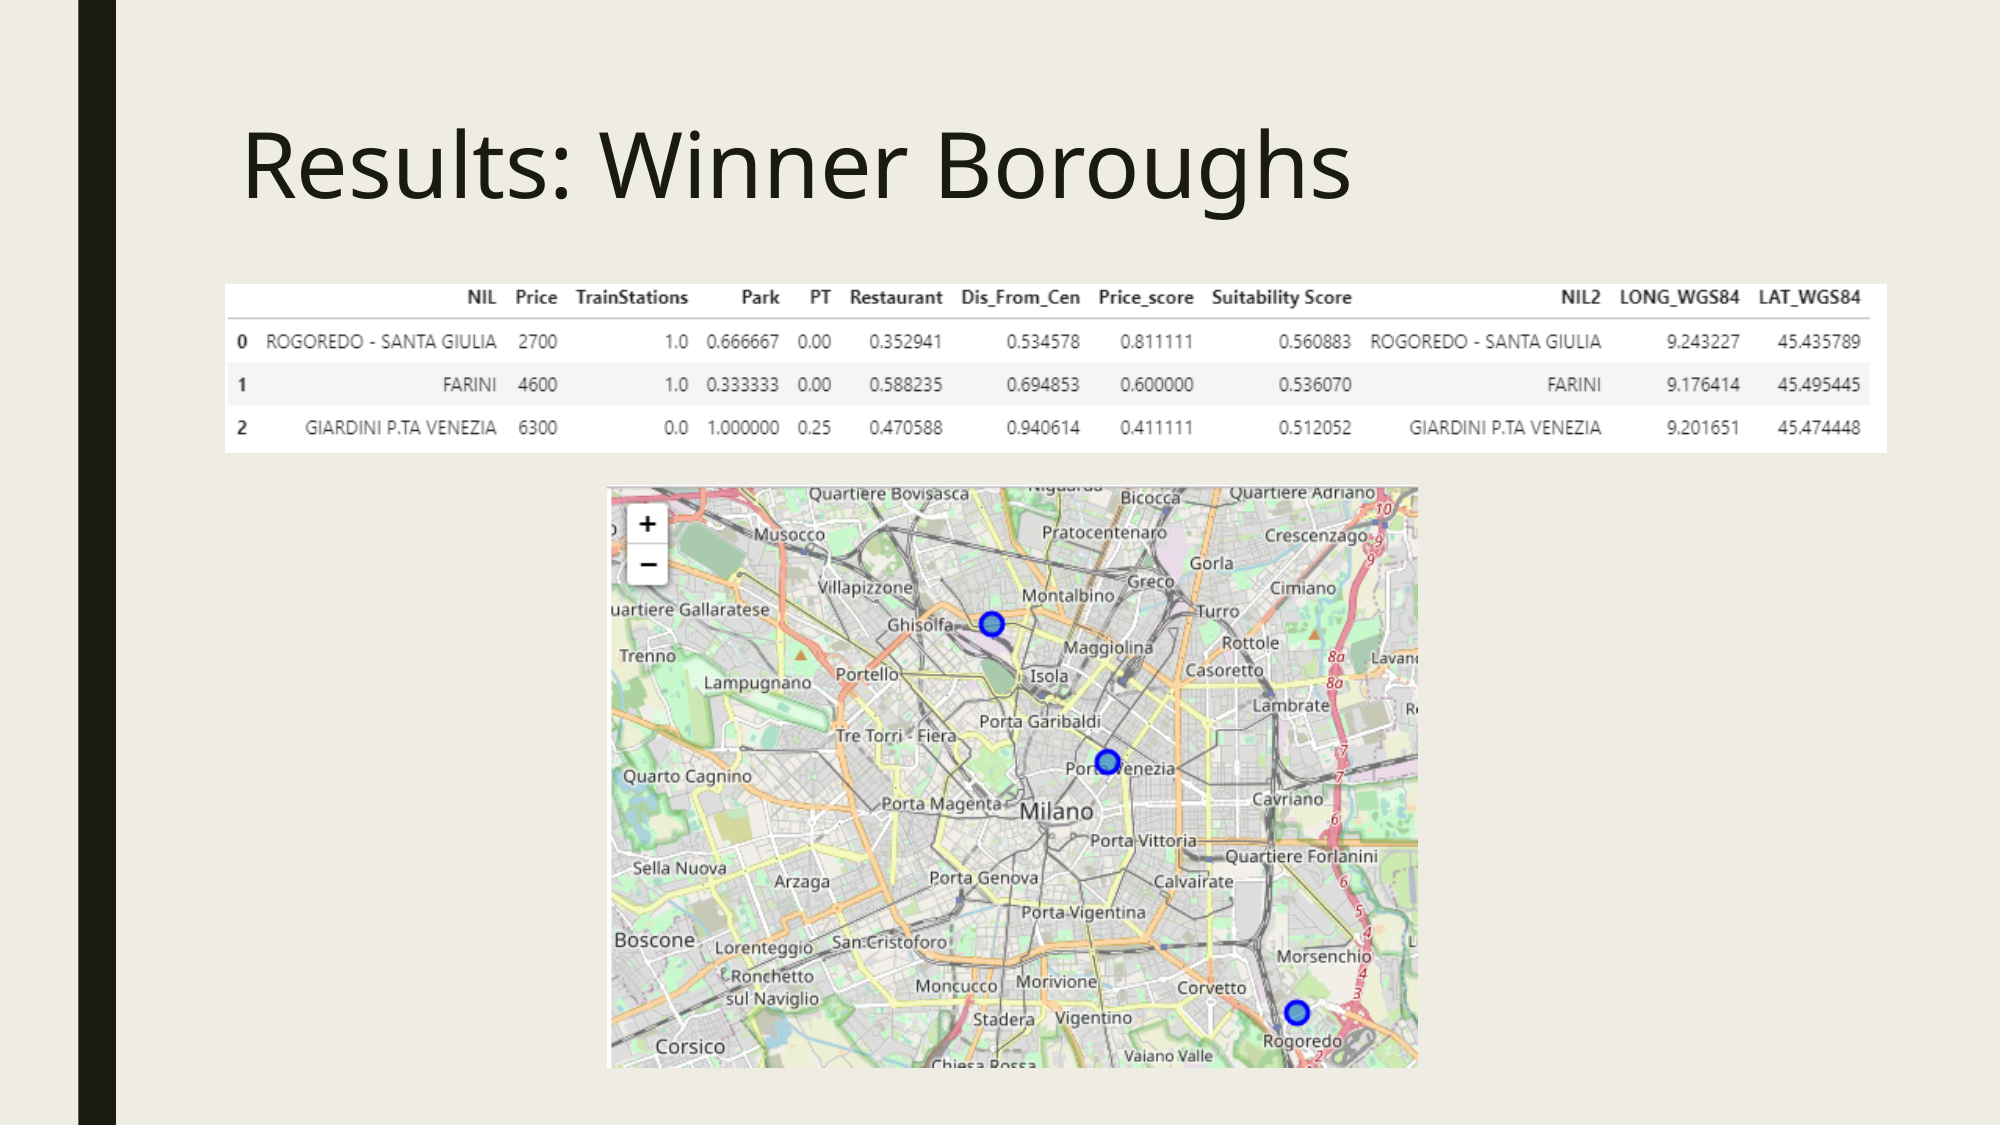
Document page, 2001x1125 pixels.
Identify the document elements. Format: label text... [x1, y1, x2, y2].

picture [607, 485, 1418, 1068]
picture [224, 284, 1887, 453]
title Results: Winner Boroughs [225, 112, 1800, 284]
